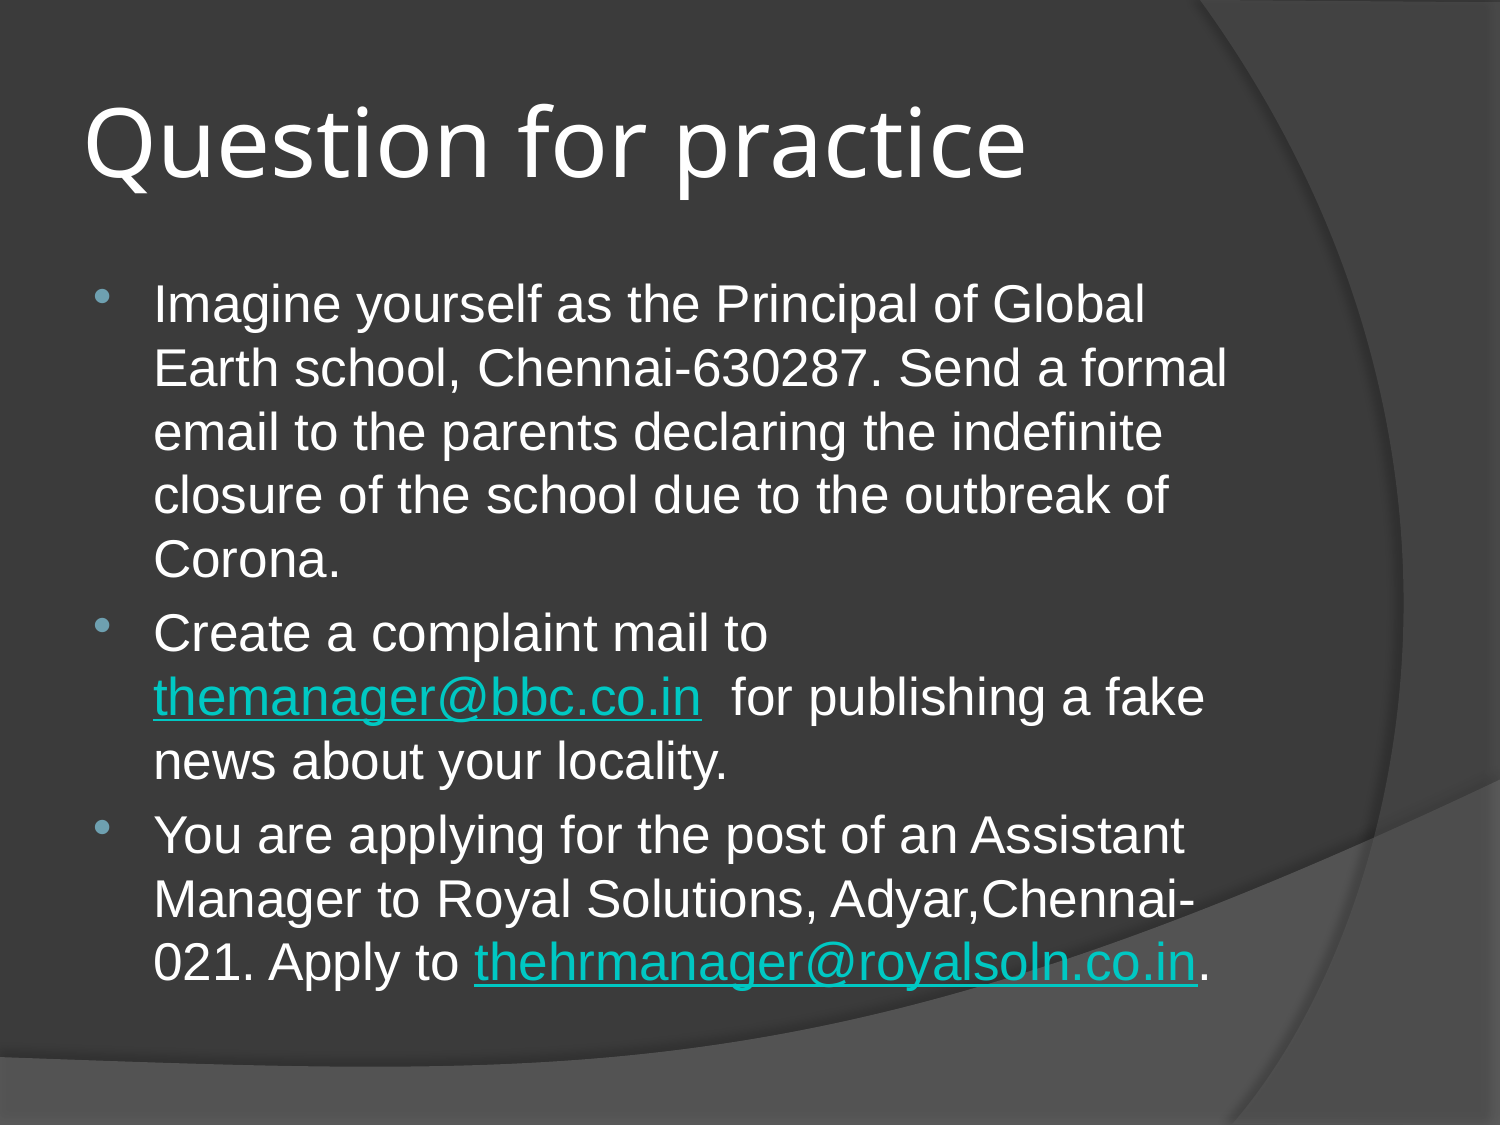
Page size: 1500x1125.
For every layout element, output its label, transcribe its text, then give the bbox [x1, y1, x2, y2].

title Question for practice [75, 45, 1300, 233]
list Imagine yourself as the Principal of Global Earth school, Chennai-630287. Send a formal email to the parents declaring the indefinite closure of the school due to the outbreak of Corona. Create a complaint mail to themanager@bbc.co.in for publishing a fake news about your locality. You are applying for the post of an Assistant Manager to Royal Solutions, Adyar,Chennai-021. Apply to thehrmanager@royalsoln.co.in. [75, 262, 1300, 1005]
